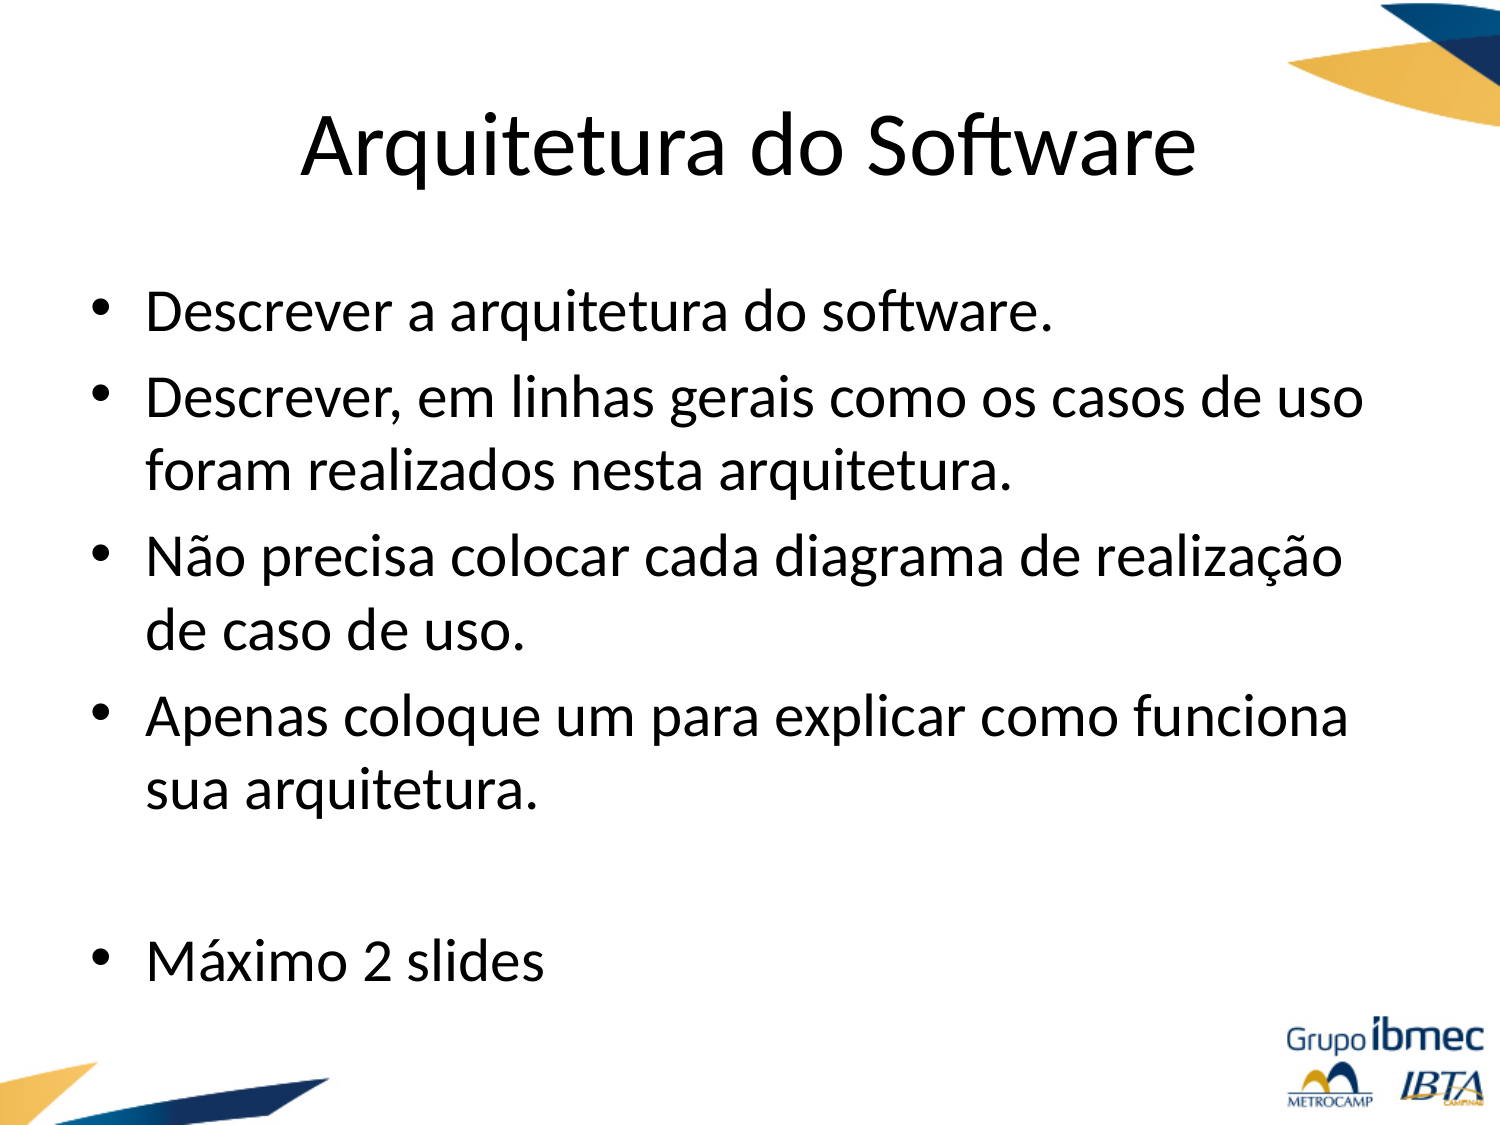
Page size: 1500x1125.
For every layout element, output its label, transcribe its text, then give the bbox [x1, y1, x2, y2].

picture [0, 0, 1500, 1125]
title Arquitetura do Software [75, 45, 1425, 233]
list Descrever a arquitetura do software. Descrever, em linhas gerais como os casos de uso foram realizados nesta arquitetura. Não precisa colocar cada diagrama de realização de caso de uso. Apenas coloque um para explicar como funciona sua arquitetura. Máximo 2 slides [75, 262, 1425, 1005]
